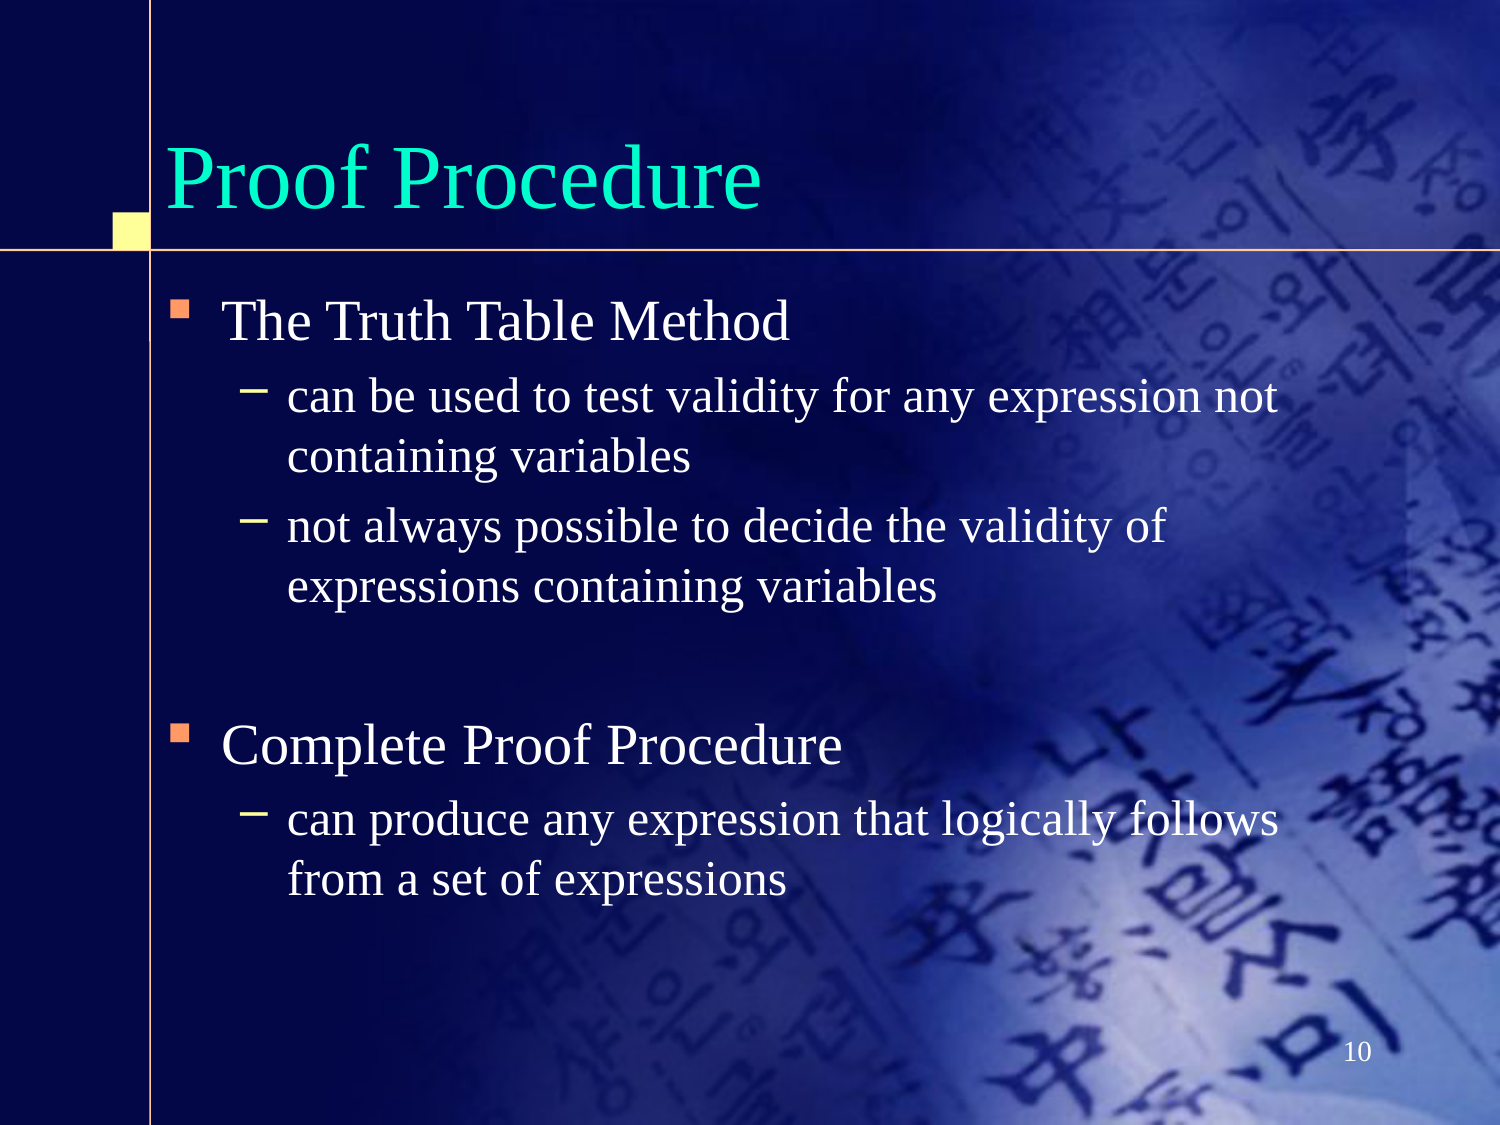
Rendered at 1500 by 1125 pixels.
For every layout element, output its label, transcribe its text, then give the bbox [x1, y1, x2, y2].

list The Truth Table Method can be used to test validity for any expression not containing variables not always possible to decide the validity of expressions containing variables Complete Proof Procedure can produce any expression that logically follows from a set of expressions [150, 275, 1388, 963]
slide_number 10 [1074, 1024, 1388, 1101]
picture [151, 252, 1500, 1125]
picture [0, 252, 149, 1125]
title Proof Procedure [150, 78, 1388, 267]
picture [0, 0, 149, 248]
picture [151, 0, 1500, 249]
